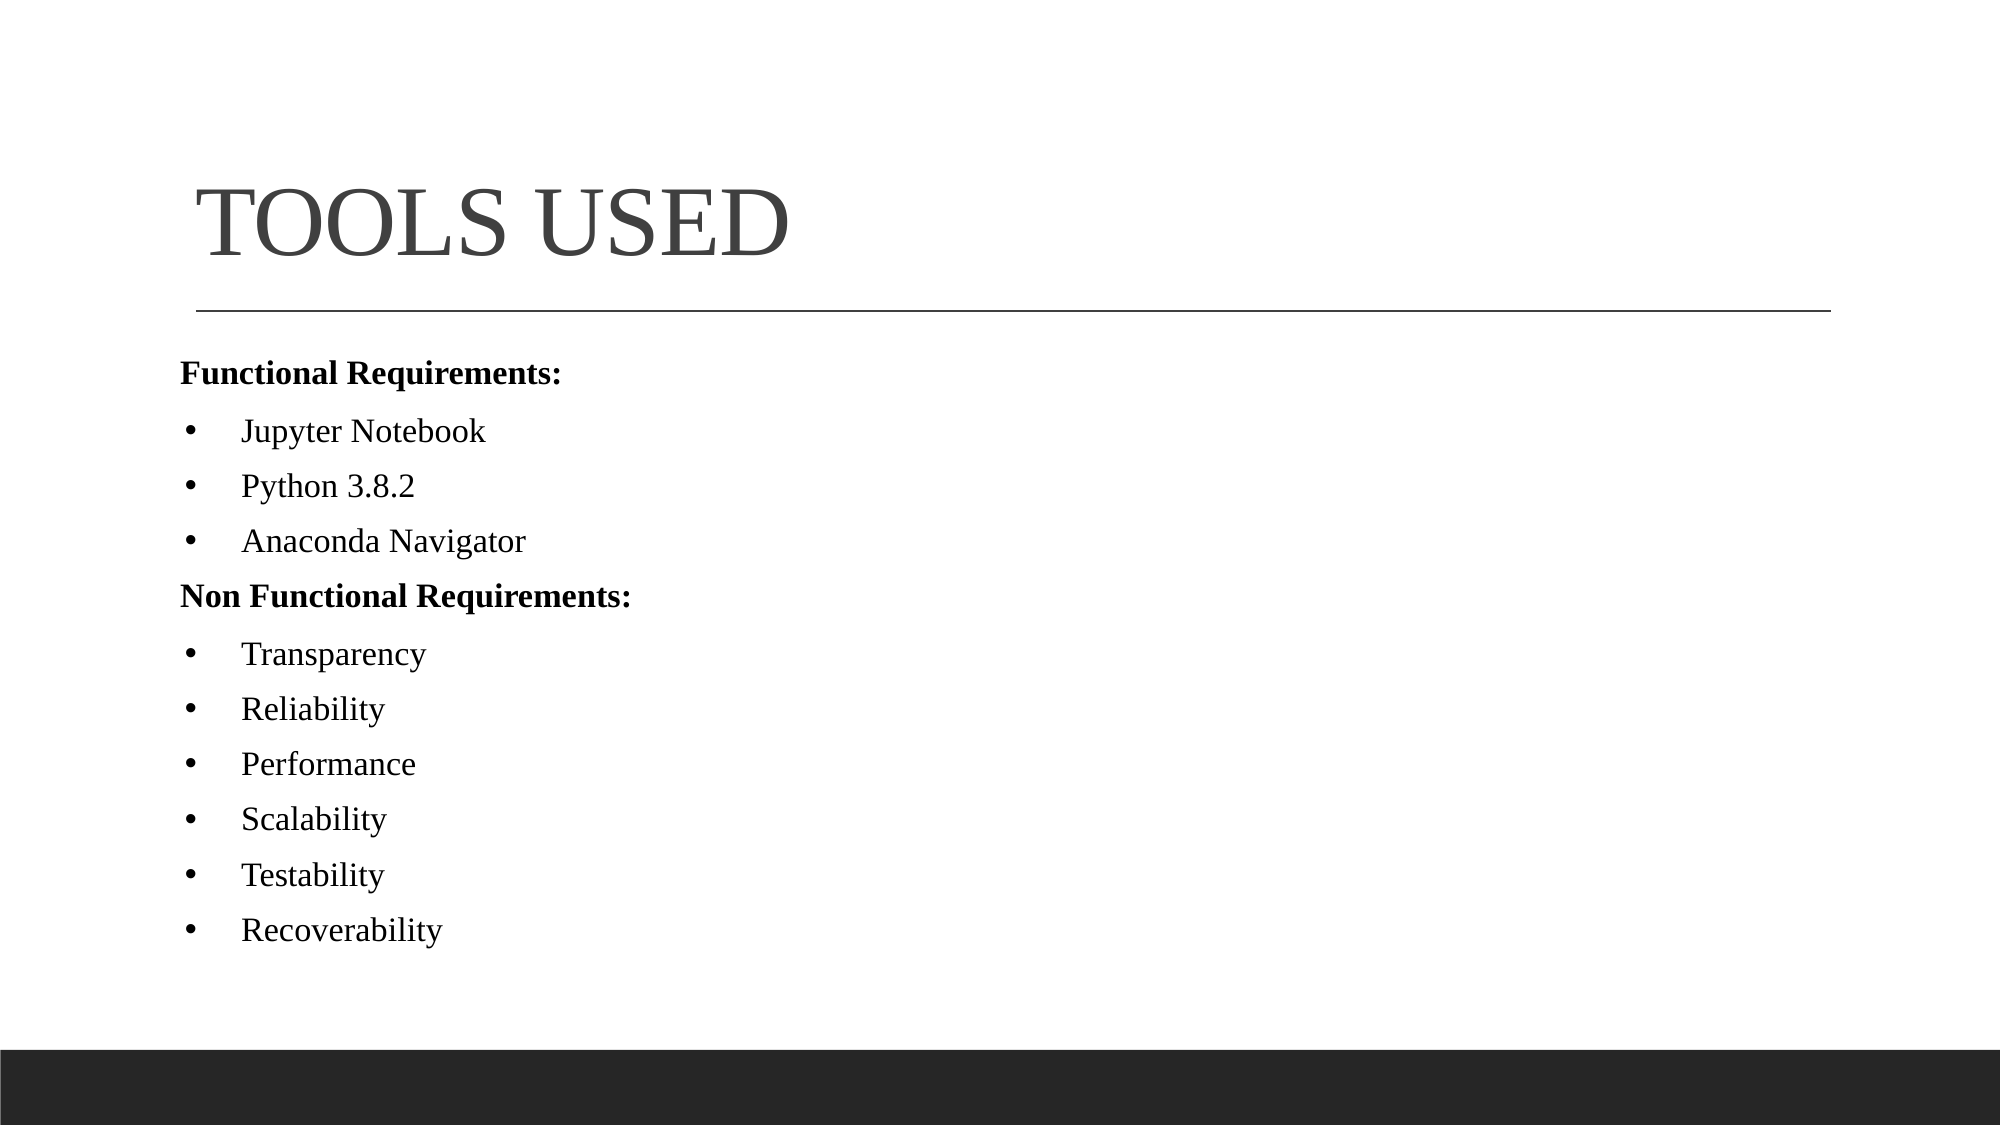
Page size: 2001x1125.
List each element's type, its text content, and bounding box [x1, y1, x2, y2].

title TOOLS USED [180, 47, 1830, 285]
list Functional Requirements: Jupyter Notebook Python 3.8.2 Anaconda Navigator Non Functional Requirements: Transparency Reliability Performance Scalability Testability Recoverability [180, 345, 1830, 963]
